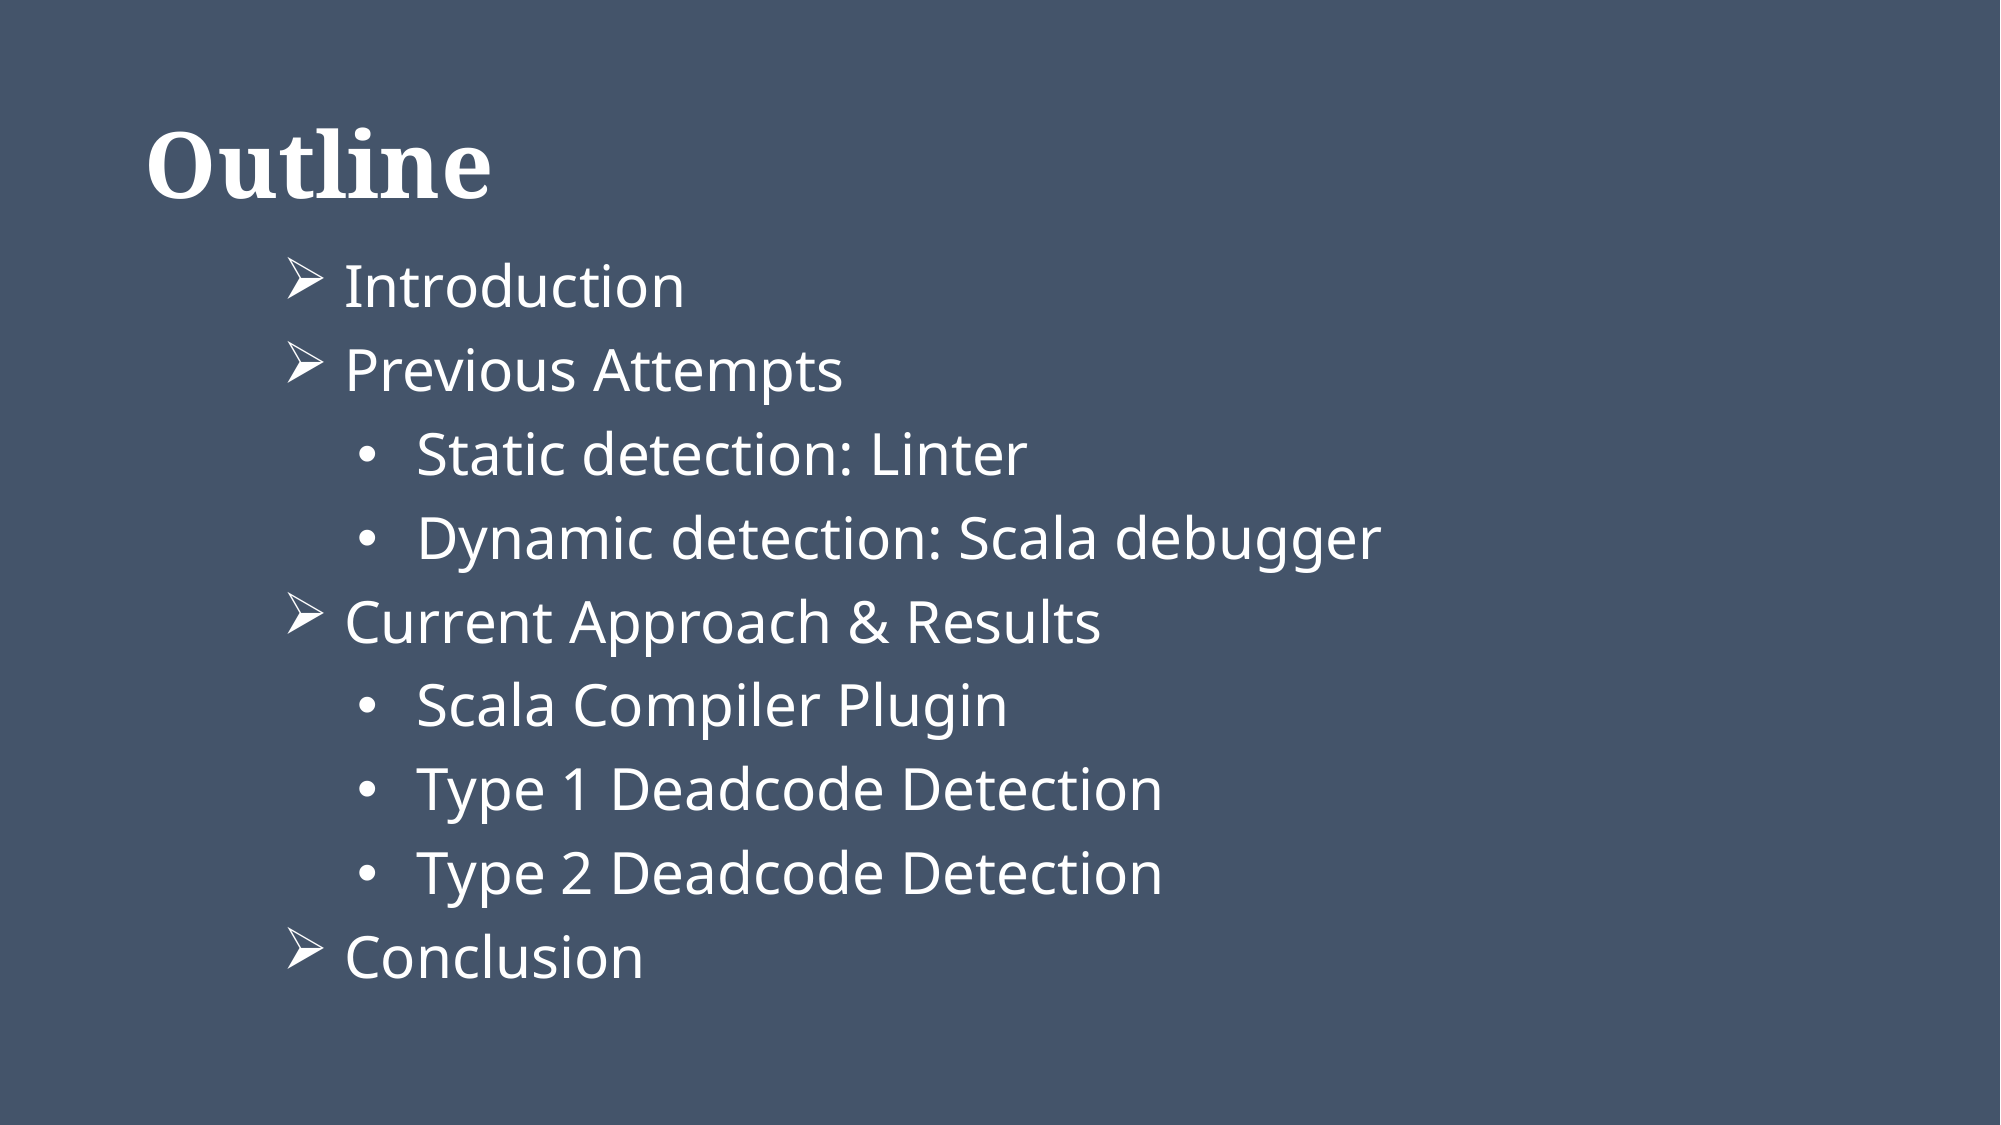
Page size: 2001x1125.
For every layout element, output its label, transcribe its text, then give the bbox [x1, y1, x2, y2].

list Introduction Previous Attempts Static detection: Linter Dynamic detection: Scala debugger Current Approach & Results Scala Compiler Plugin Type 1 Deadcode Detection Type 2 Deadcode Detection Conclusion [274, 249, 2000, 1077]
title Outline [136, 37, 1863, 300]
